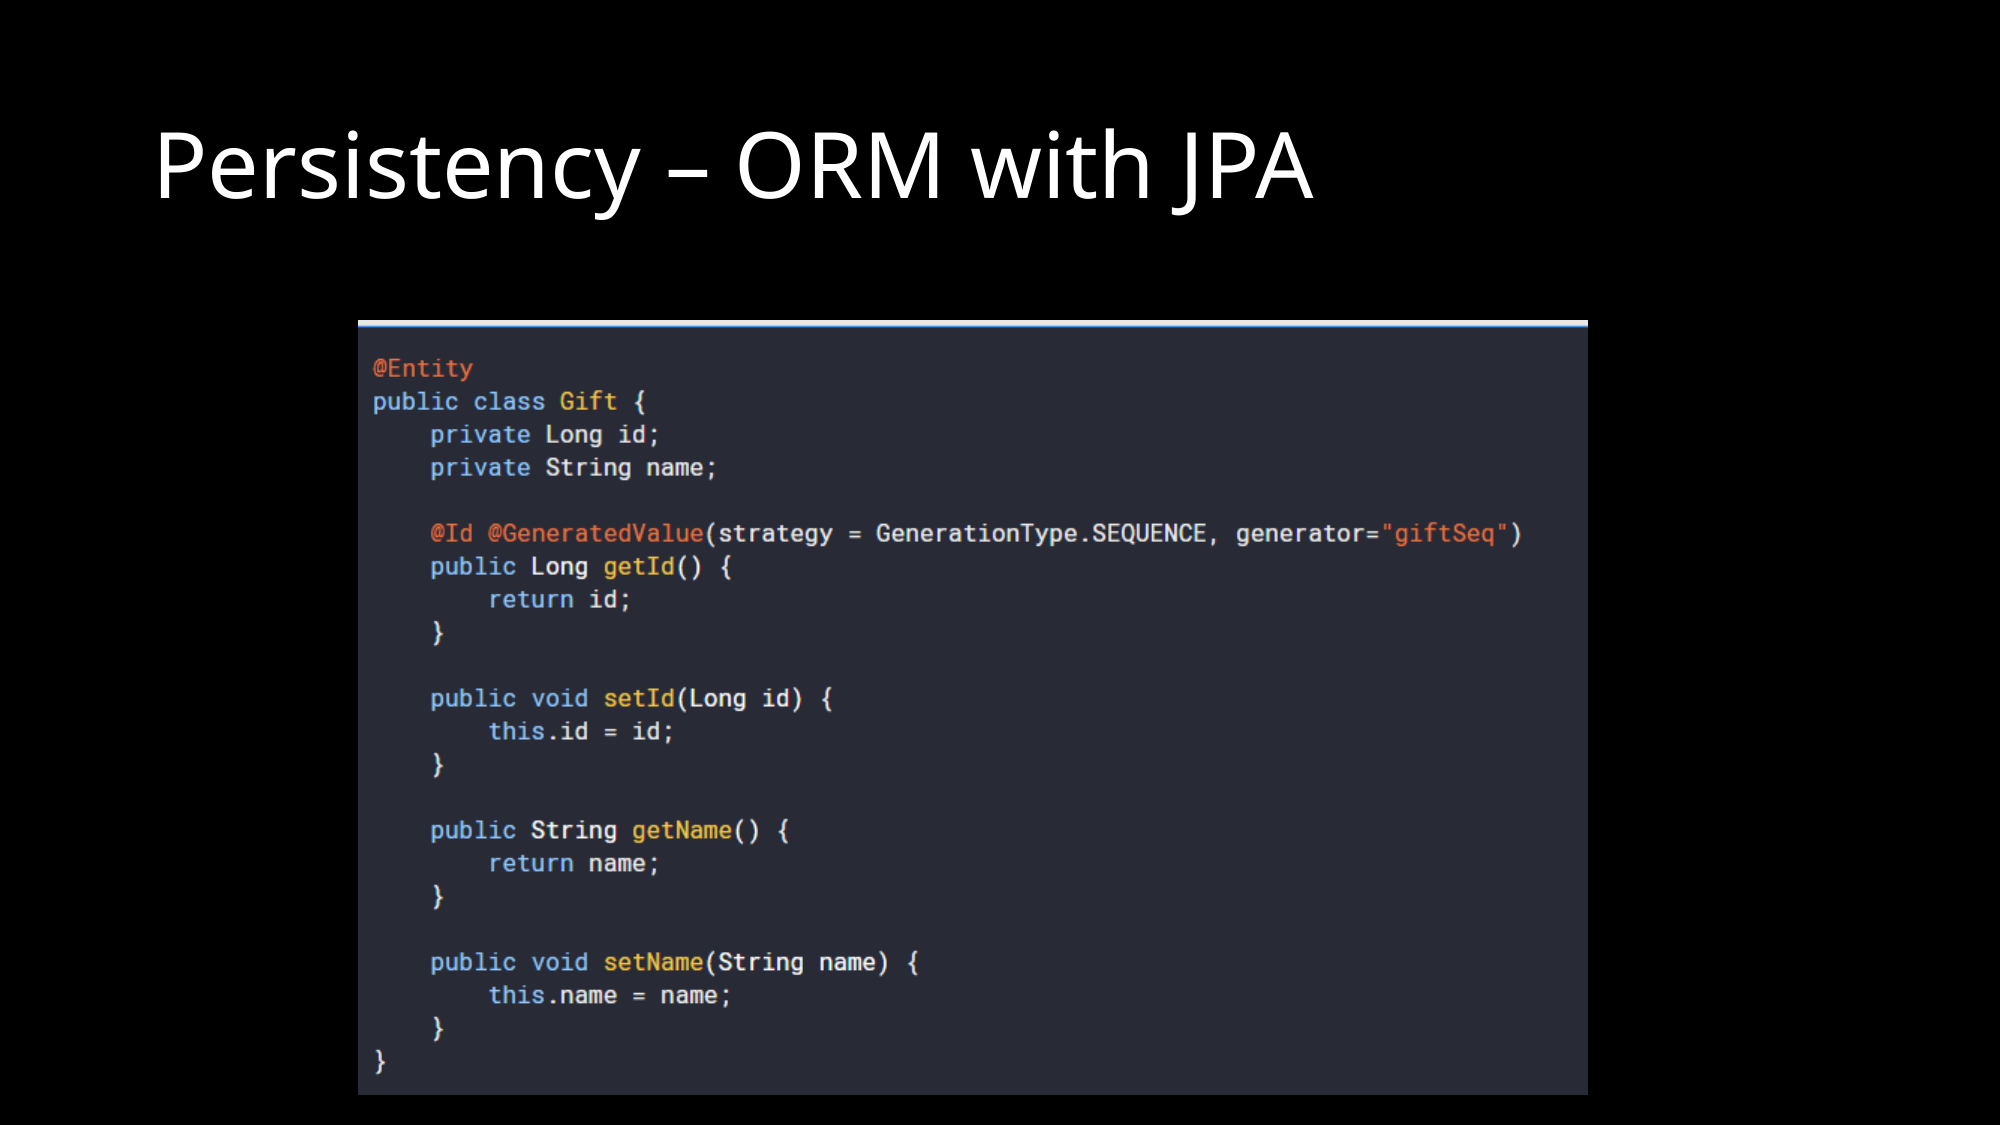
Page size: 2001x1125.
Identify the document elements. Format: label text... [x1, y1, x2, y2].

title Persistency – ORM with JPA [137, 59, 1863, 278]
picture [358, 320, 1588, 1095]
